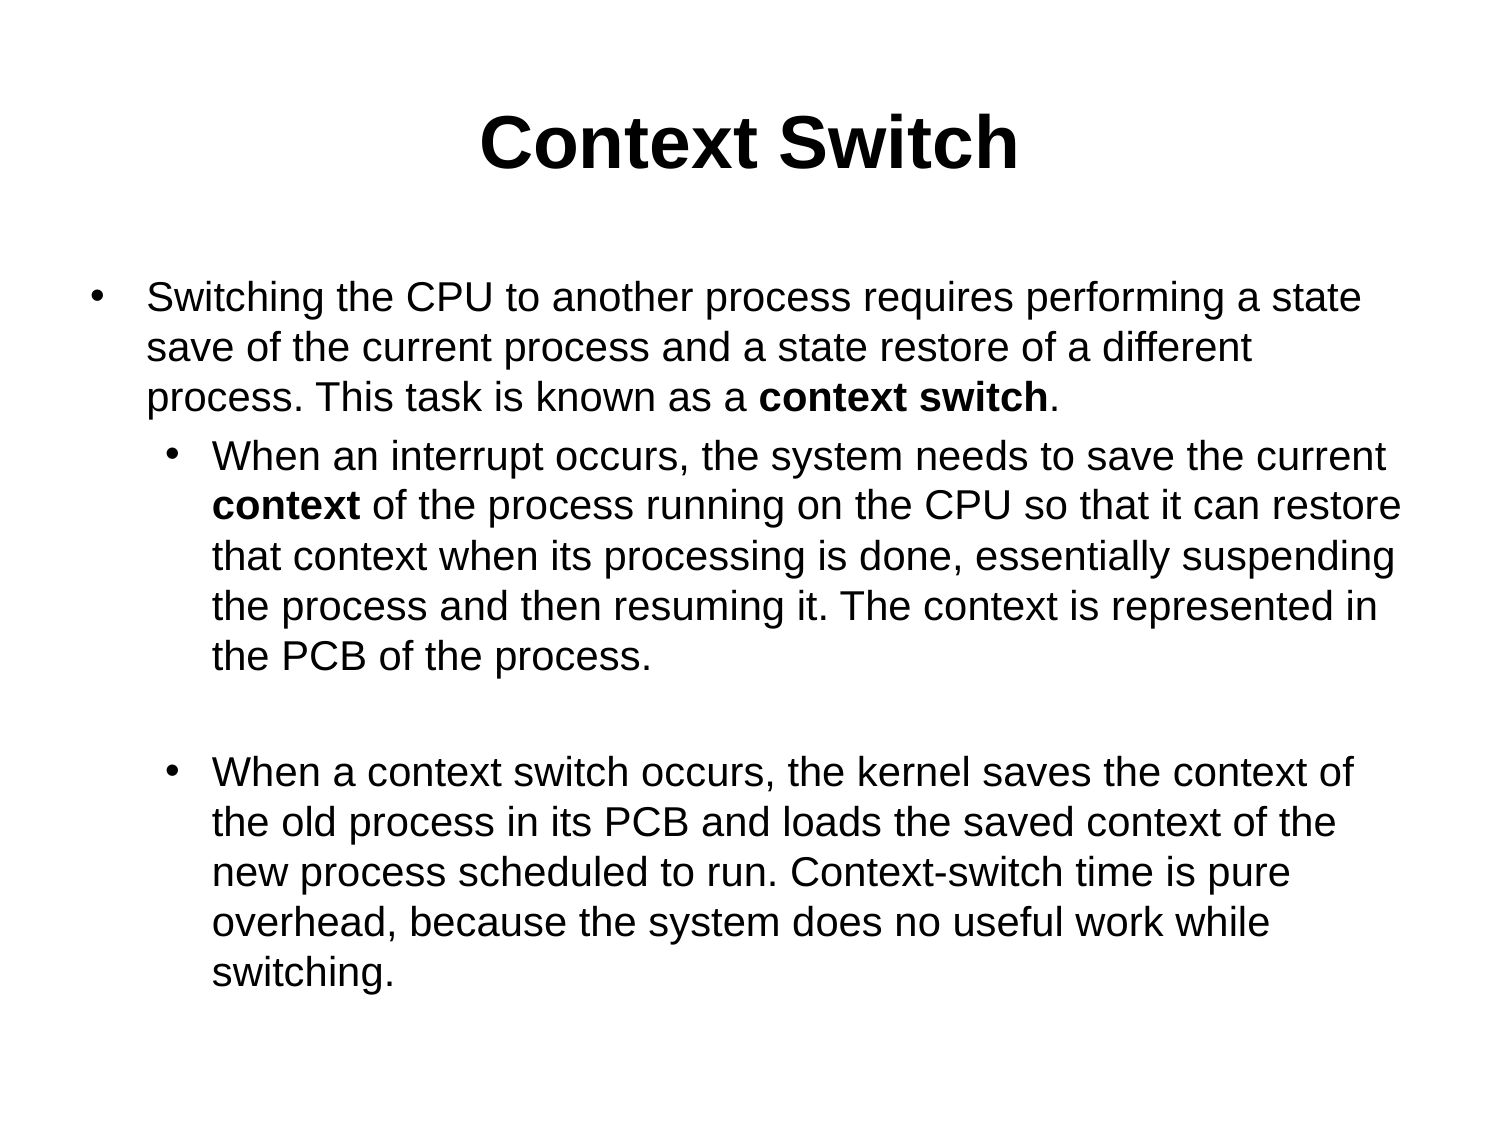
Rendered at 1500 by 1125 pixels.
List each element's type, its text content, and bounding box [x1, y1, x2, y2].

title Context Switch [75, 45, 1425, 233]
list Switching the CPU to another process requires performing a state save of the current process and a state restore of a different process. This task is known as a context switch. When an interrupt occurs, the system needs to save the current context of the process running on the CPU so that it can restore that context when its processing is done, essentially suspending the process and then resuming it. The context is represented in the PCB of the process. When a context switch occurs, the kernel saves the context of the old process in its PCB and loads the saved context of the new process scheduled to run. Context-switch time is pure overhead, because the system does no useful work while switching. [75, 262, 1425, 1005]
